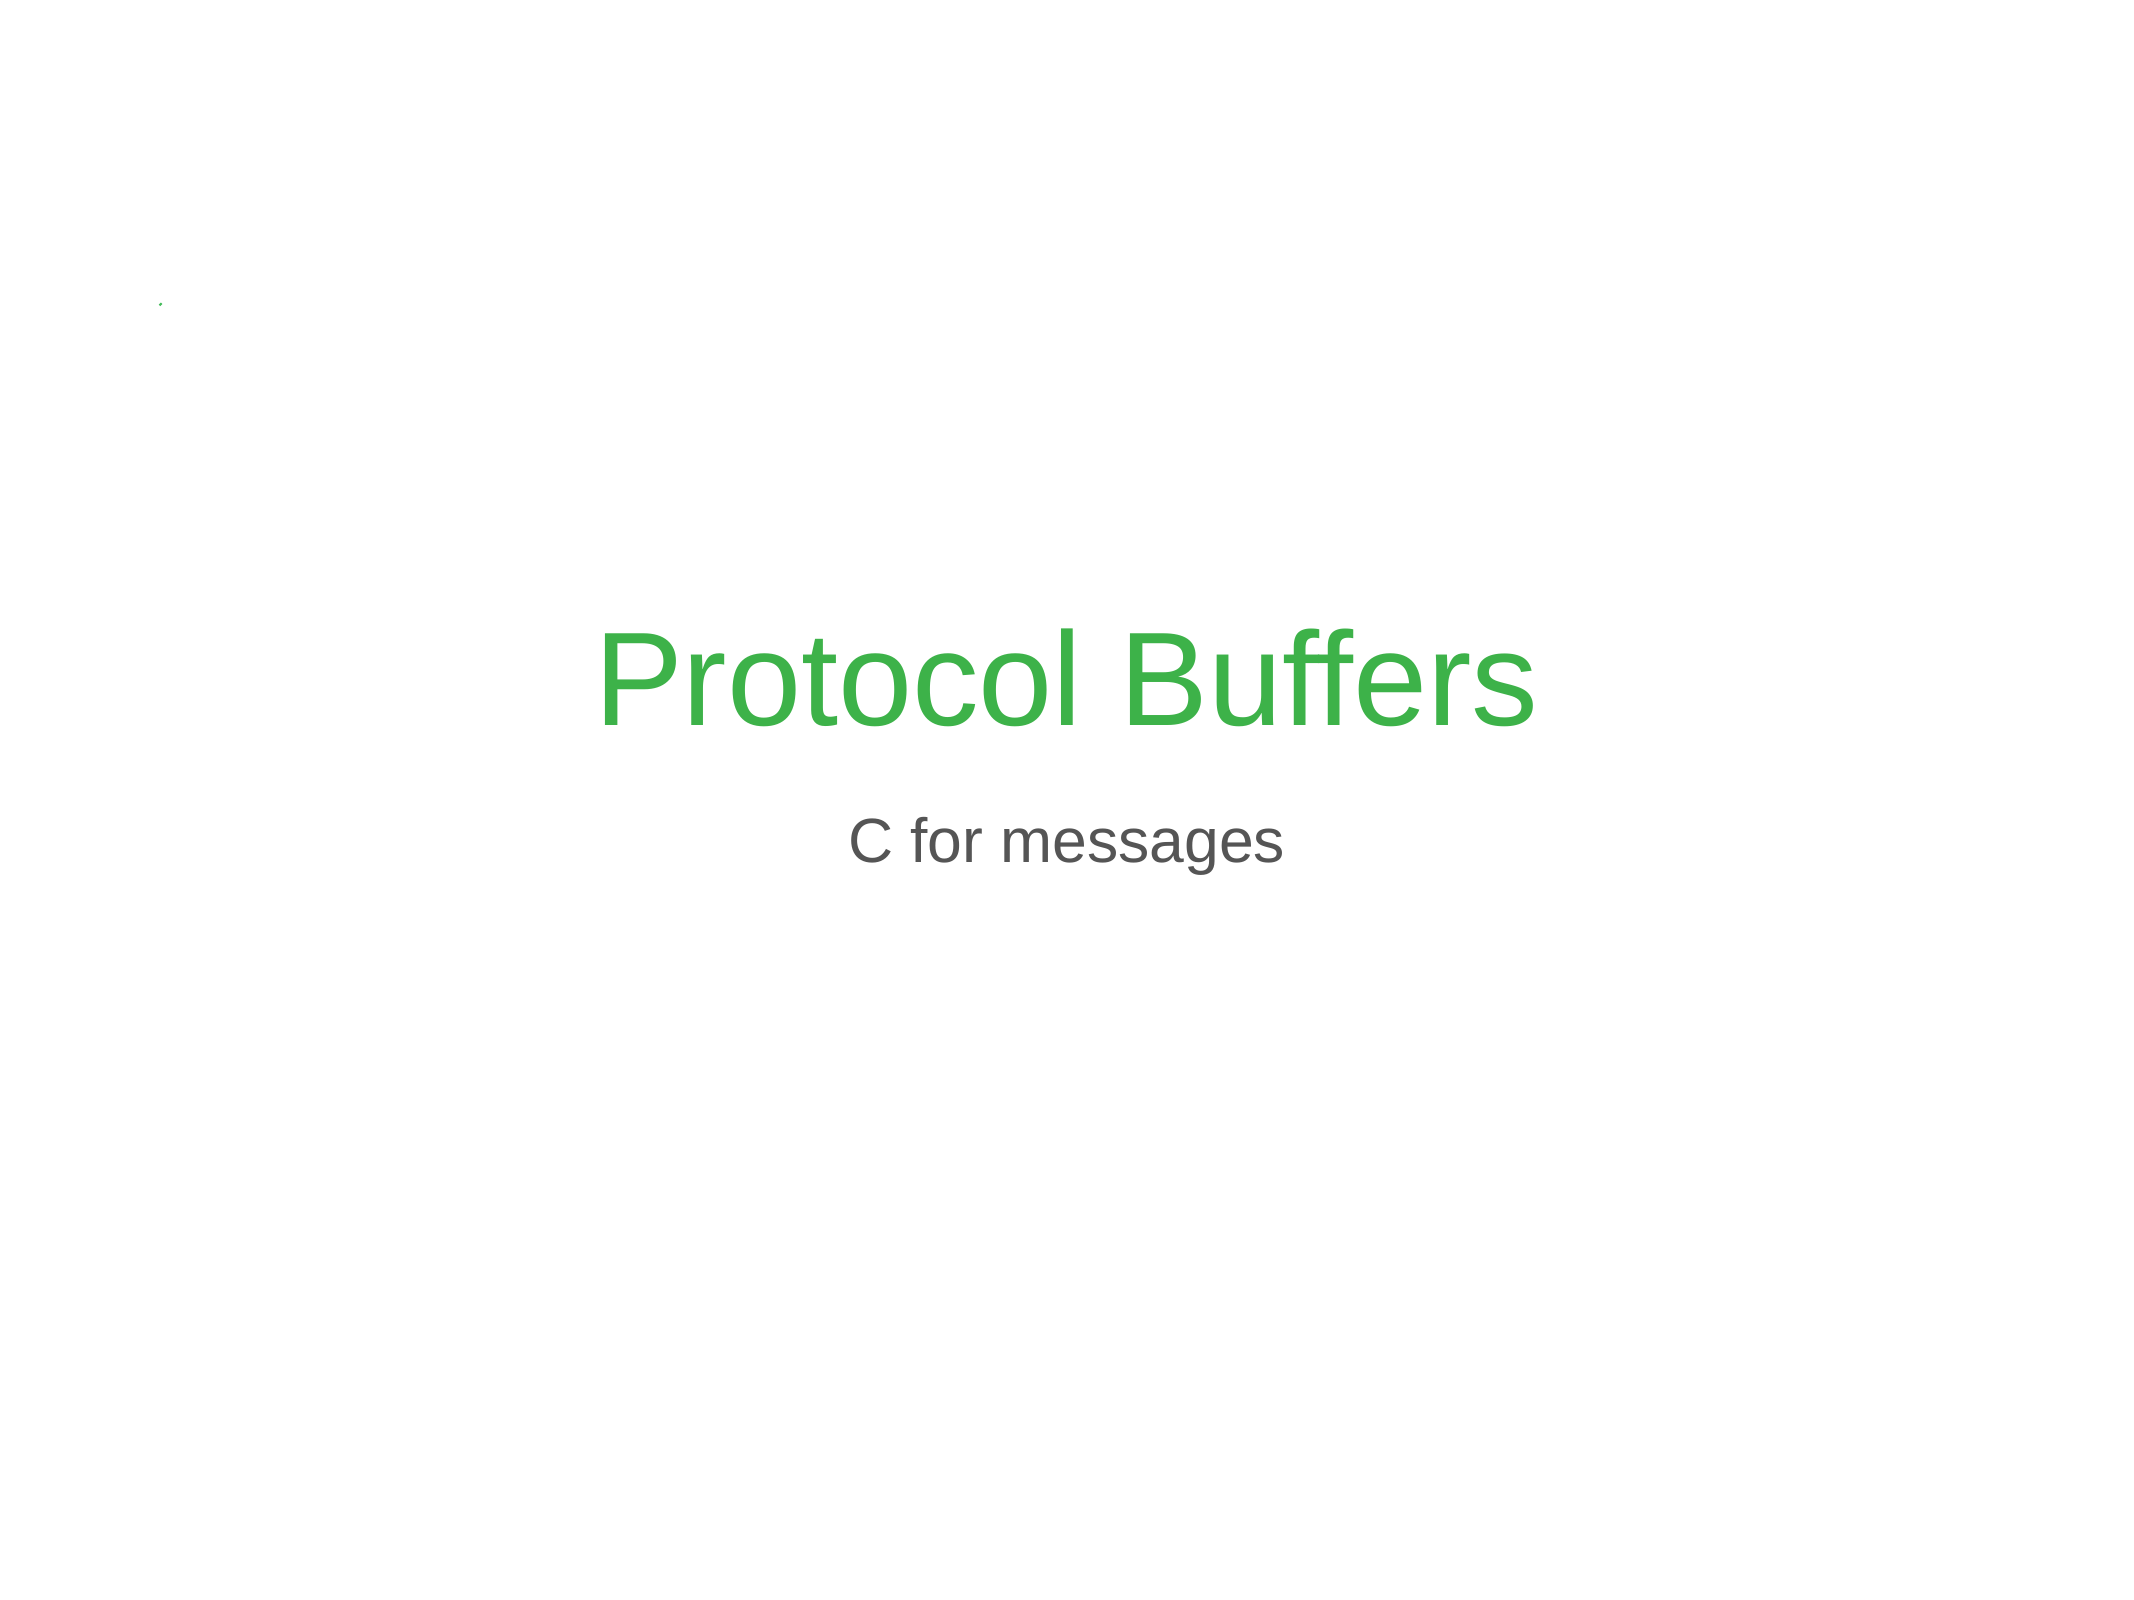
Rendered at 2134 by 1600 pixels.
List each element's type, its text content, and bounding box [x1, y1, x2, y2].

list C for messages [122, 800, 2011, 988]
title Protocol Buffers [122, 464, 2011, 753]
